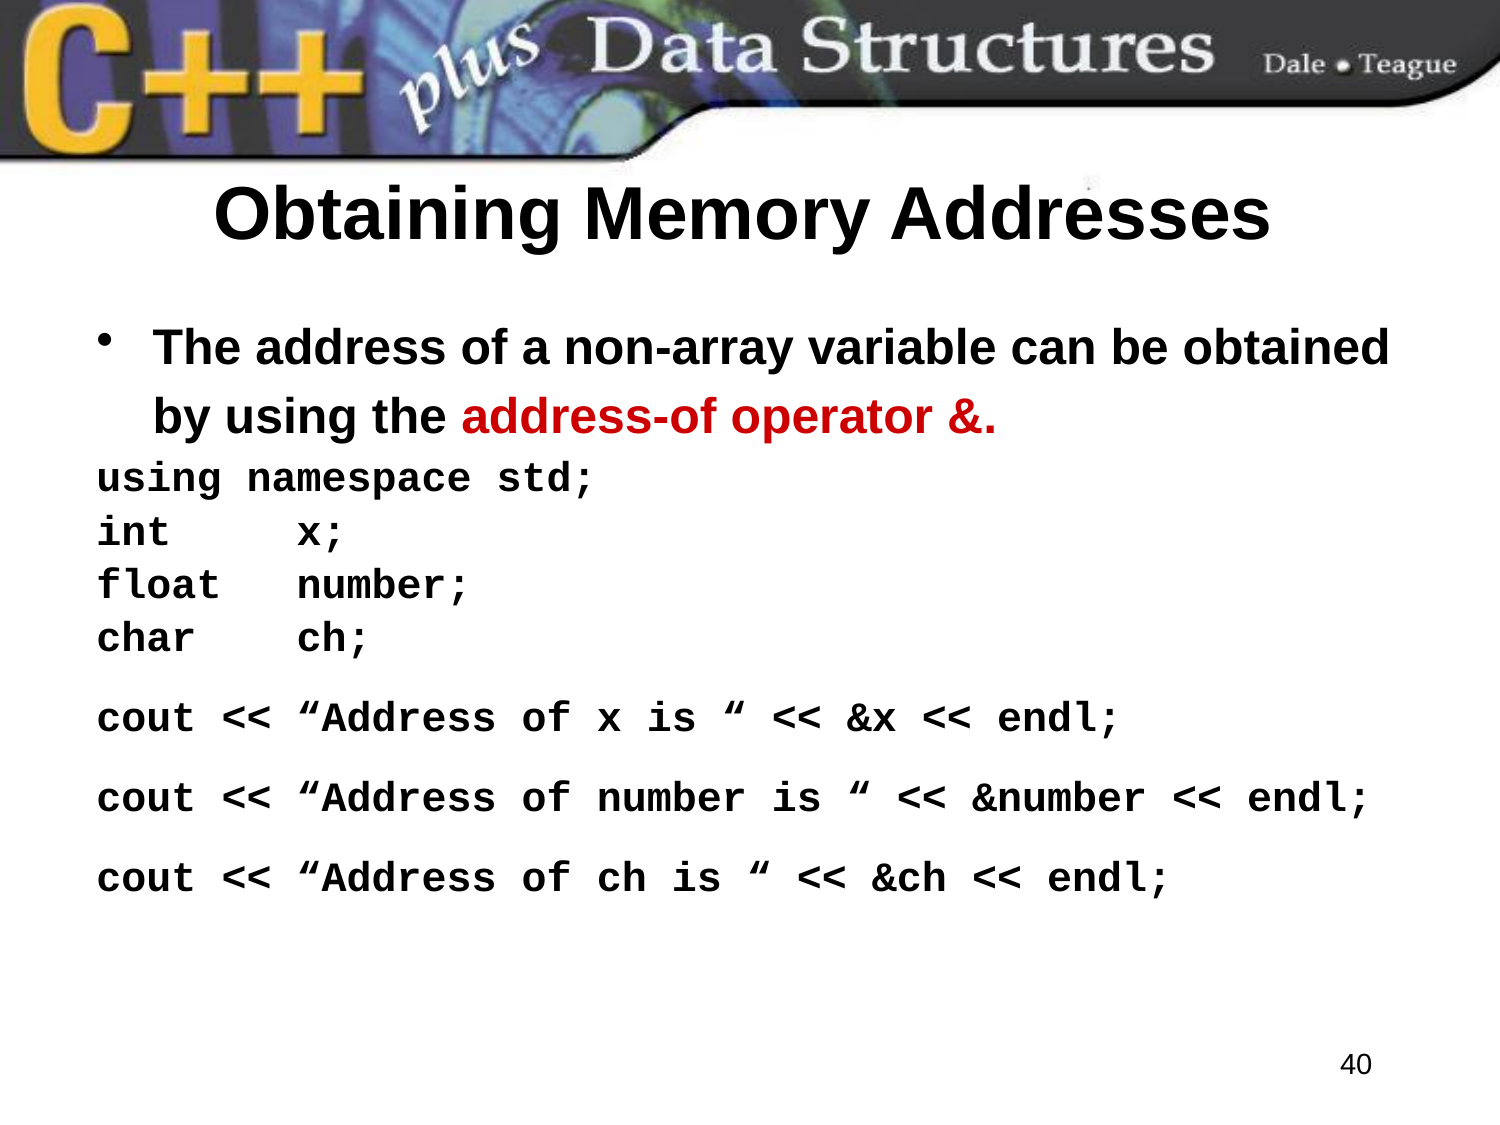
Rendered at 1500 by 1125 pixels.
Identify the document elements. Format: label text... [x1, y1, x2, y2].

picture [0, 0, 1500, 1125]
list The address of a non-array variable can be obtained by using the address-of operator &. using namespace std; int x; float number; char ch; cout << “Address of x is “ << &x << endl; cout << “Address of number is “ << &number << endl; cout << “Address of ch is “ << &ch << endl; [81, 240, 1416, 1025]
title Obtaining Memory Addresses [99, 75, 1388, 240]
slide_number 40 [1287, 1025, 1388, 1101]
